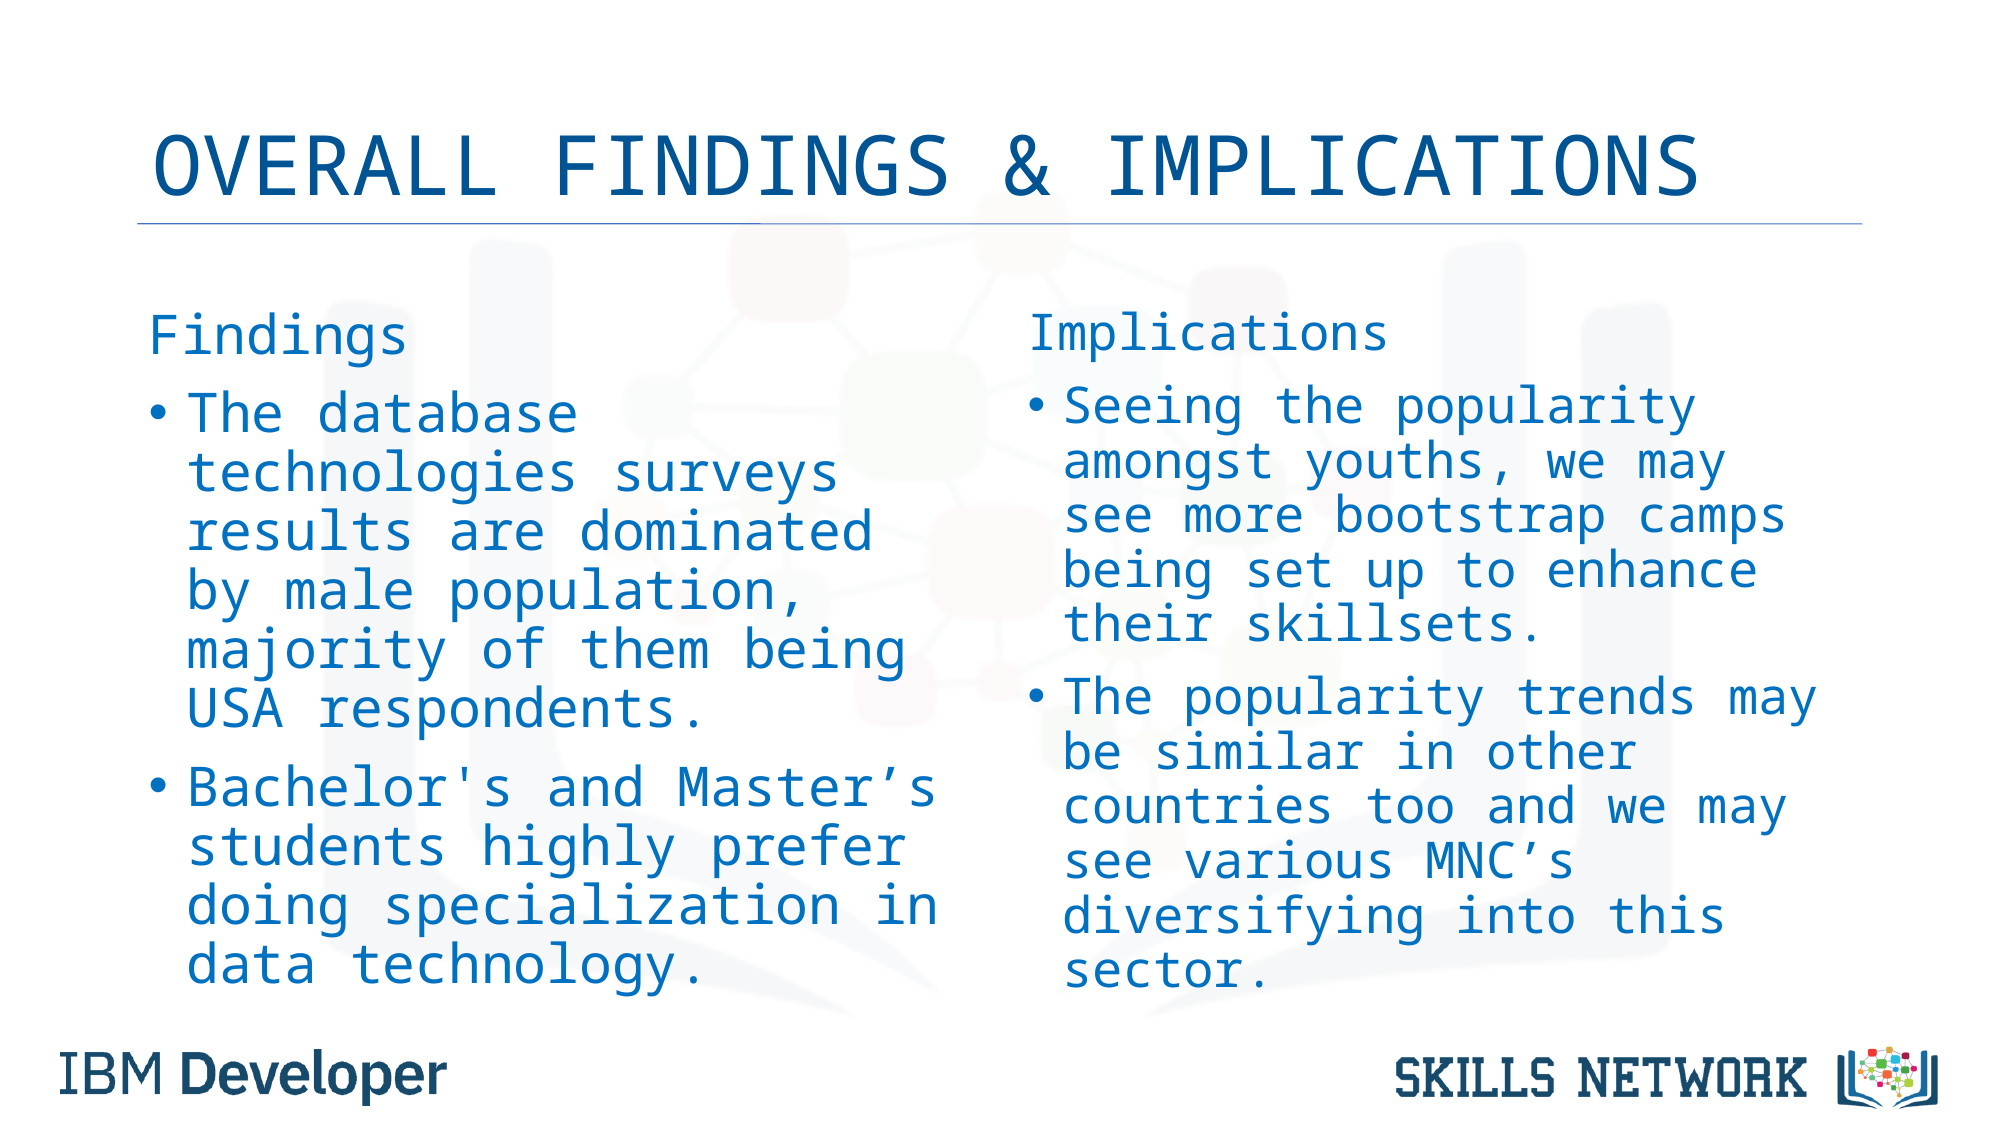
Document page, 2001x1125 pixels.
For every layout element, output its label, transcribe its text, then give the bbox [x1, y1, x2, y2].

title OVERALL FINDINGS & IMPLICATIONS [137, 59, 1863, 278]
picture [55, 1045, 459, 1108]
list Implications Seeing the popularity amongst youths, we may see more bootstrap camps being set up to enhance their skillsets. The popularity trends may be similar in other countries too and we may see various MNC’s diversifying into this sector. [1012, 299, 1863, 1014]
picture [1390, 1045, 1945, 1111]
list Findings The database technologies surveys results are dominated by male population, majority of them being USA respondents. Bachelor's and Master’s students highly prefer doing specialization in data technology. [133, 299, 984, 1014]
